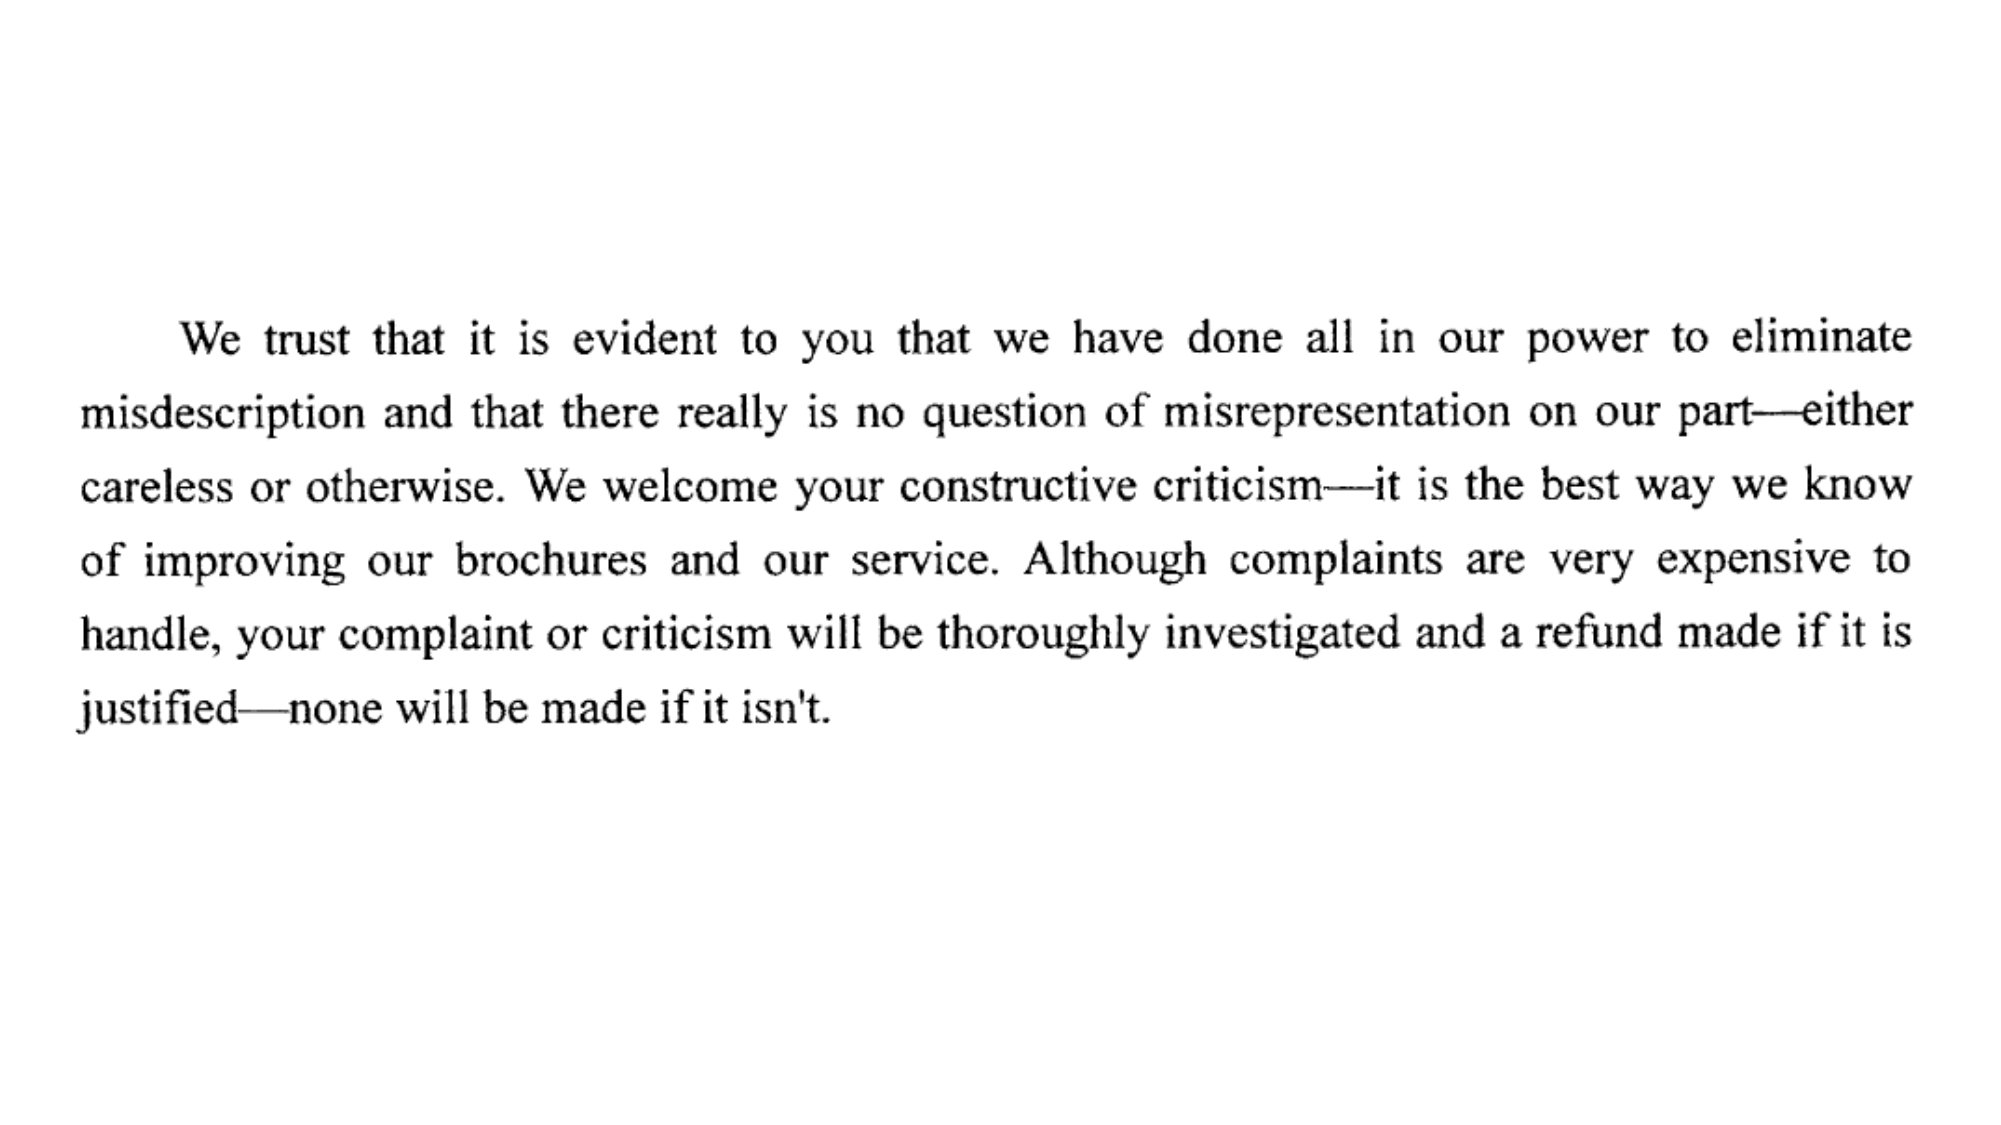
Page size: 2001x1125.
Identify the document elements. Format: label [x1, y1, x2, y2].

picture [30, 284, 1970, 769]
